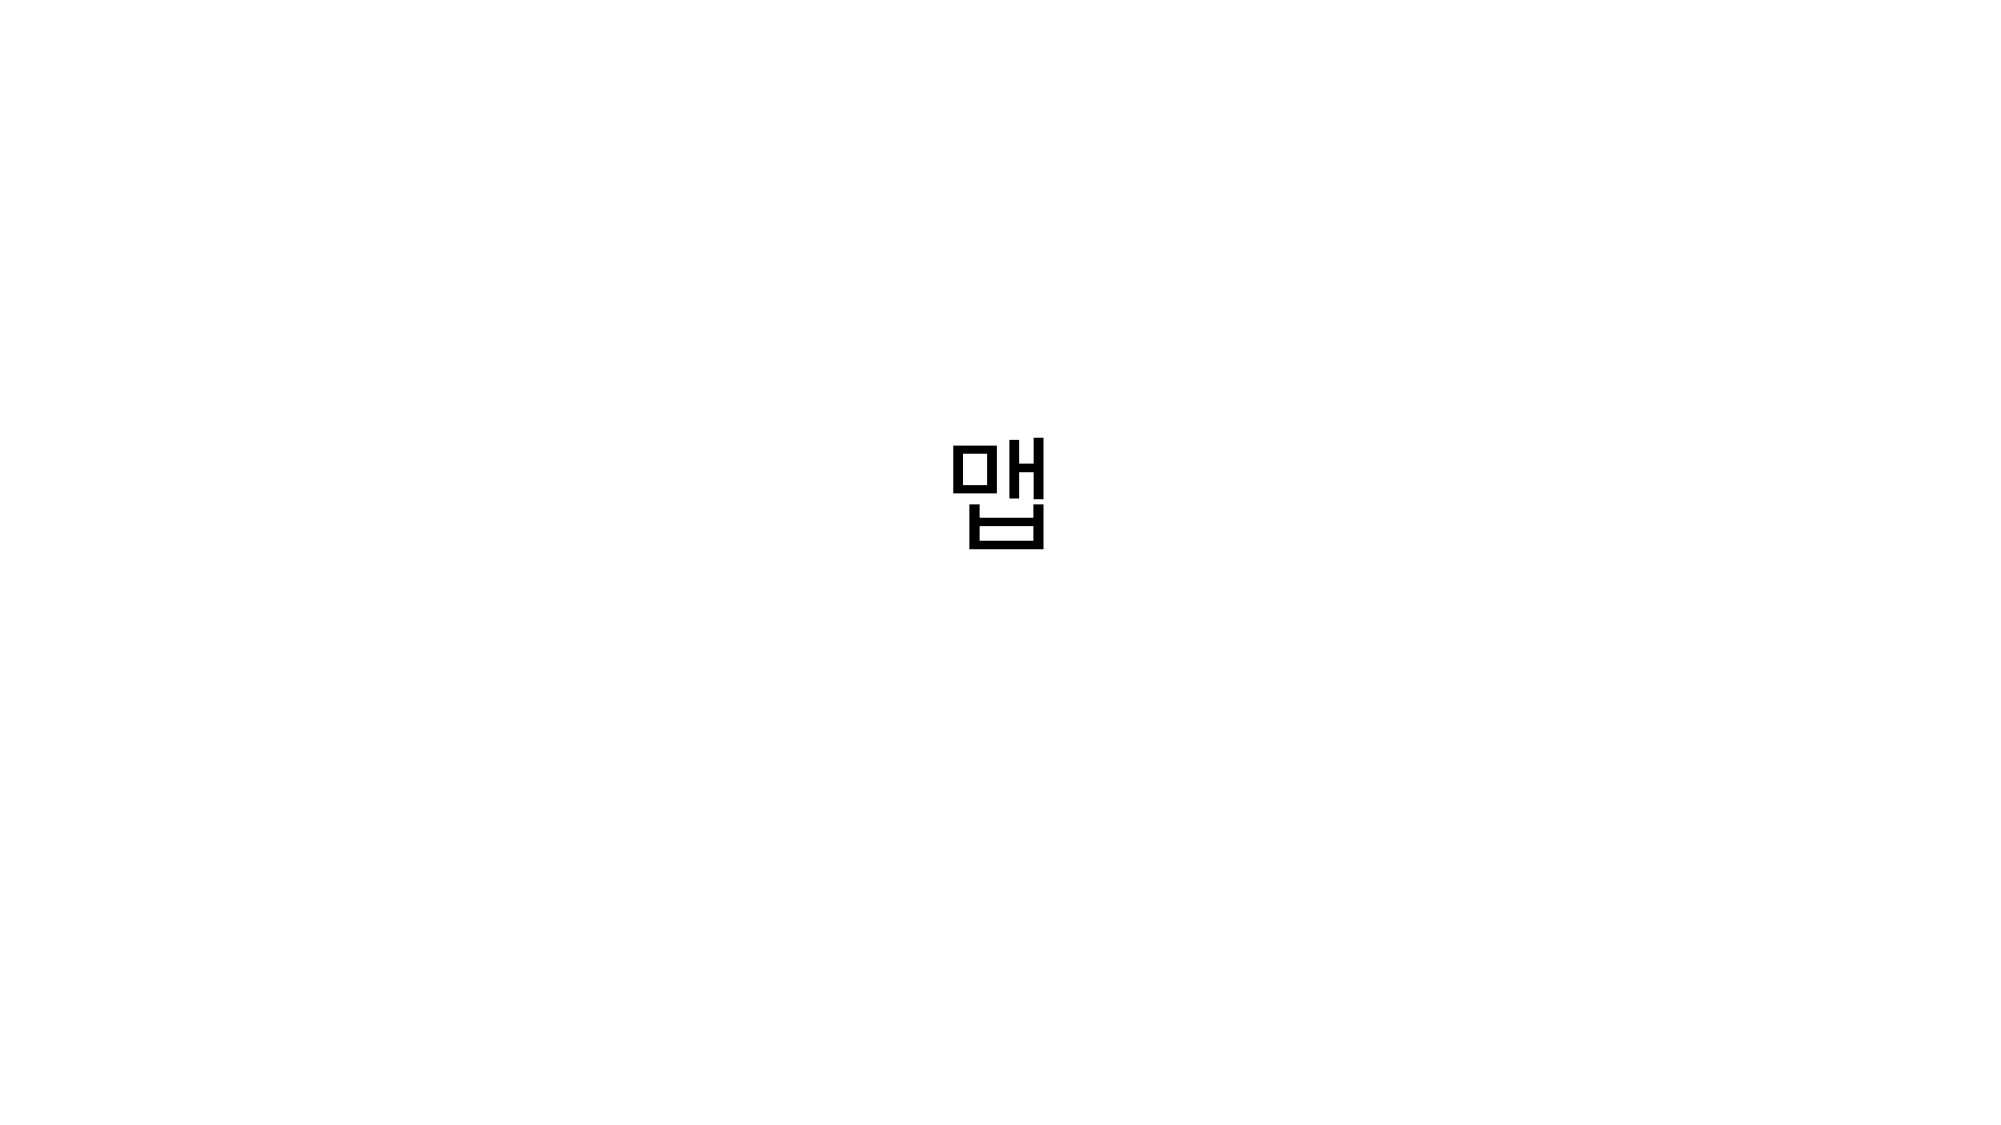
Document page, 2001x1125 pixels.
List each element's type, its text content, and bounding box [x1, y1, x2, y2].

title 맵 [249, 184, 1750, 576]
